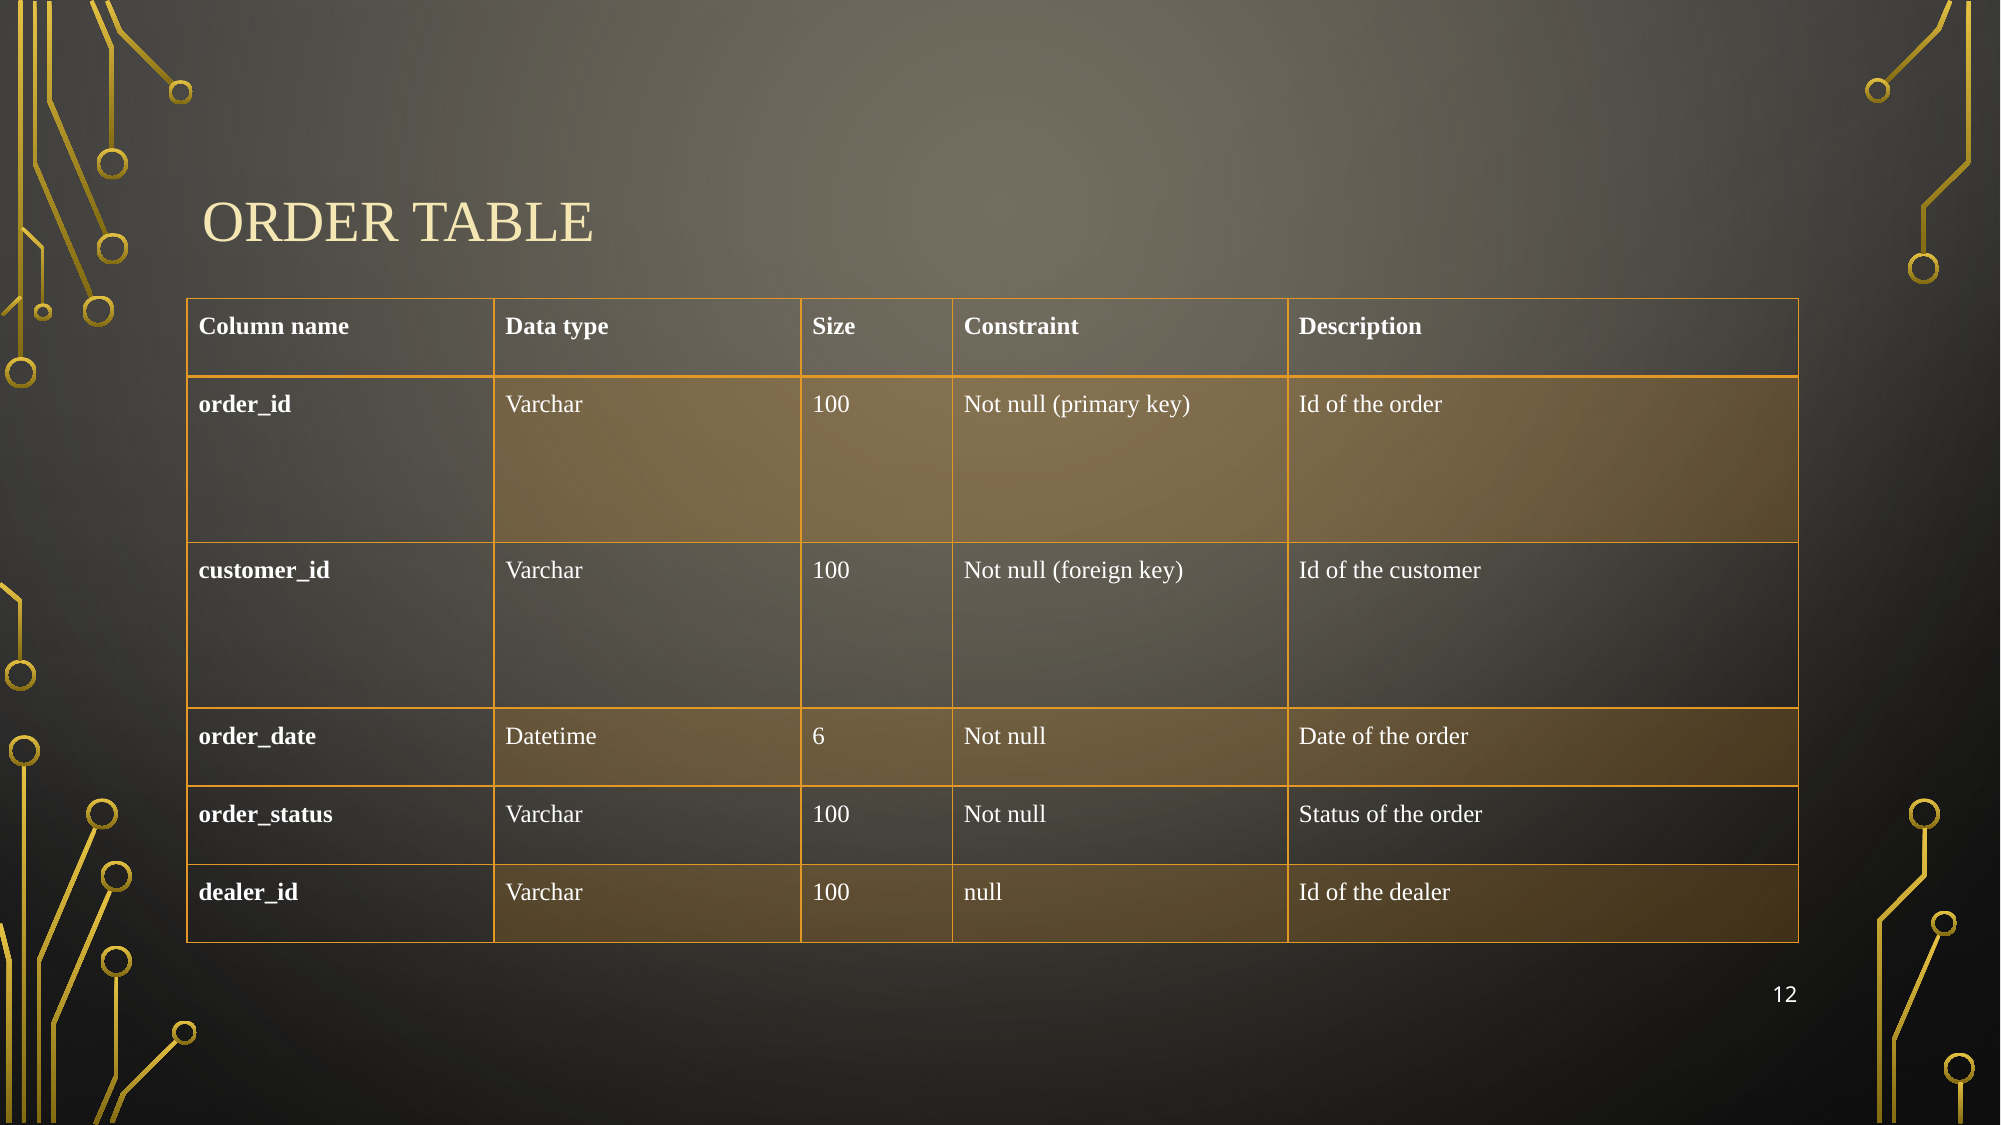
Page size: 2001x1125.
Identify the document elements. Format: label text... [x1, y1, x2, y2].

table_cell order_status [188, 787, 493, 864]
table_cell Date of the order [1289, 709, 1798, 785]
table_cell 100 [802, 543, 952, 707]
table_cell Not null [953, 709, 1287, 785]
table_header Constraint [953, 299, 1287, 375]
title order table [187, 101, 1813, 344]
table_cell Id of the order [1289, 378, 1798, 542]
table_header Size [802, 299, 952, 375]
table_cell Varchar [495, 787, 800, 864]
table_header Column name [188, 299, 493, 375]
table_cell Not null (primary key) [953, 378, 1287, 542]
slide_number 12 [1685, 965, 1813, 1025]
table_header Description [1289, 299, 1798, 375]
table_cell Datetime [495, 709, 800, 785]
table_cell null [953, 865, 1287, 942]
table_cell Id of the customer [1289, 543, 1798, 707]
table_cell Varchar [495, 378, 800, 542]
table_cell order_date [188, 709, 493, 785]
table_cell Id of the dealer [1289, 865, 1798, 942]
table_cell Not null [953, 787, 1287, 864]
table_cell 100 [802, 865, 952, 942]
table_cell customer_id [188, 543, 493, 707]
table_cell Status of the order [1289, 787, 1798, 864]
table_cell dealer_id [188, 865, 493, 942]
table_cell Not null (foreign key) [953, 543, 1287, 707]
table_header Data type [495, 299, 800, 375]
table_cell 6 [802, 709, 952, 785]
table_cell Varchar [495, 543, 800, 707]
table_cell Varchar [495, 865, 800, 942]
table_cell 100 [802, 787, 952, 864]
table_cell 100 [802, 378, 952, 542]
table_cell order_id [188, 378, 493, 542]
